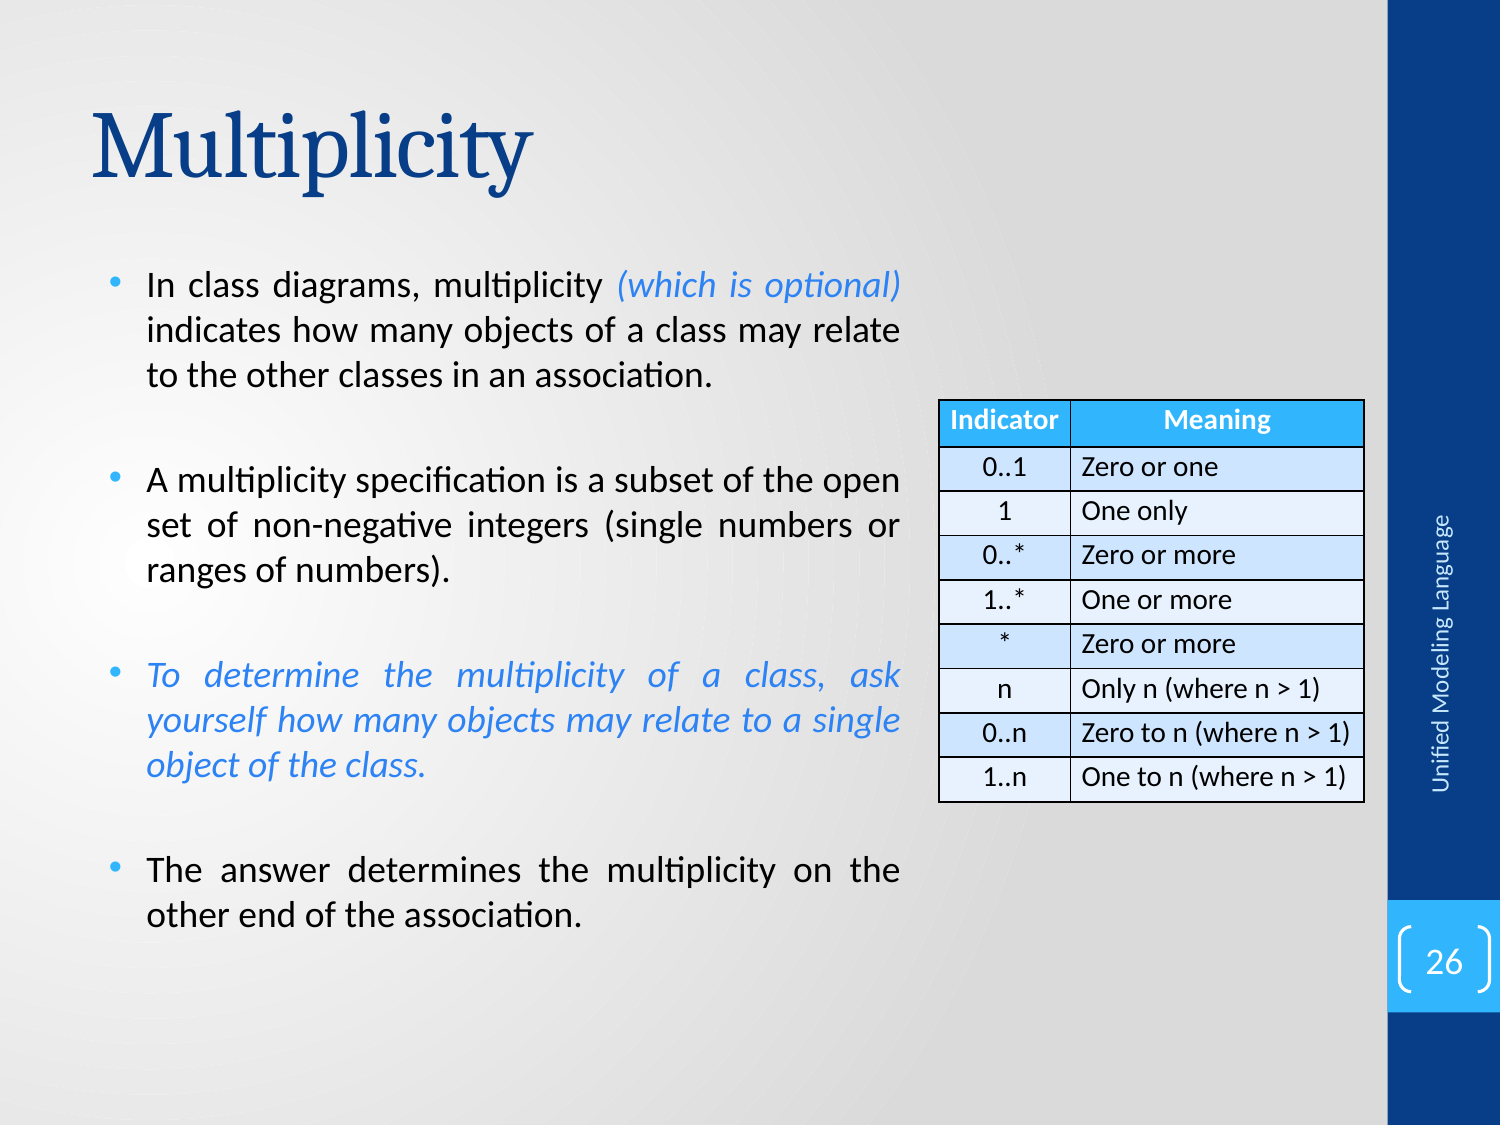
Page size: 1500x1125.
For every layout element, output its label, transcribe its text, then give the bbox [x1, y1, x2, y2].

table_cell 0..* [940, 536, 1070, 579]
table_cell Zero or one [1071, 448, 1363, 490]
title Multiplicity [75, 45, 1325, 233]
table_header Indicator [940, 401, 1070, 446]
table_cell One to n (where n > 1) [1071, 758, 1363, 801]
table_cell n [940, 669, 1070, 712]
table_cell 0..n [940, 714, 1070, 756]
list In class diagrams, multiplicity (which is optional) indicates how many objects of a class may relate to the other classes in an association. A multiplicity specification is a subset of the open set of non-negative integers (single numbers or ranges of numbers). To determine the multiplicity of a class, ask yourself how many objects may relate to a single object of the class. The answer determines the multiplicity on the other end of the association. [75, 251, 917, 1005]
footer Unified Modeling Language [1408, 500, 1469, 889]
table_cell Zero to n (where n > 1) [1071, 714, 1363, 756]
table_cell 1 [940, 492, 1070, 535]
table_cell * [940, 625, 1070, 668]
table_header Meaning [1071, 401, 1363, 446]
table_cell Zero or more [1071, 536, 1363, 579]
slide_number 26 [1397, 925, 1492, 994]
table_cell Zero or more [1071, 625, 1363, 668]
table_cell One or more [1071, 581, 1363, 623]
table_cell 0..1 [940, 448, 1070, 490]
table_cell One only [1071, 492, 1363, 535]
table_cell Only n (where n > 1) [1071, 669, 1363, 712]
table_cell 1..* [940, 581, 1070, 623]
table_cell 1..n [940, 758, 1070, 801]
